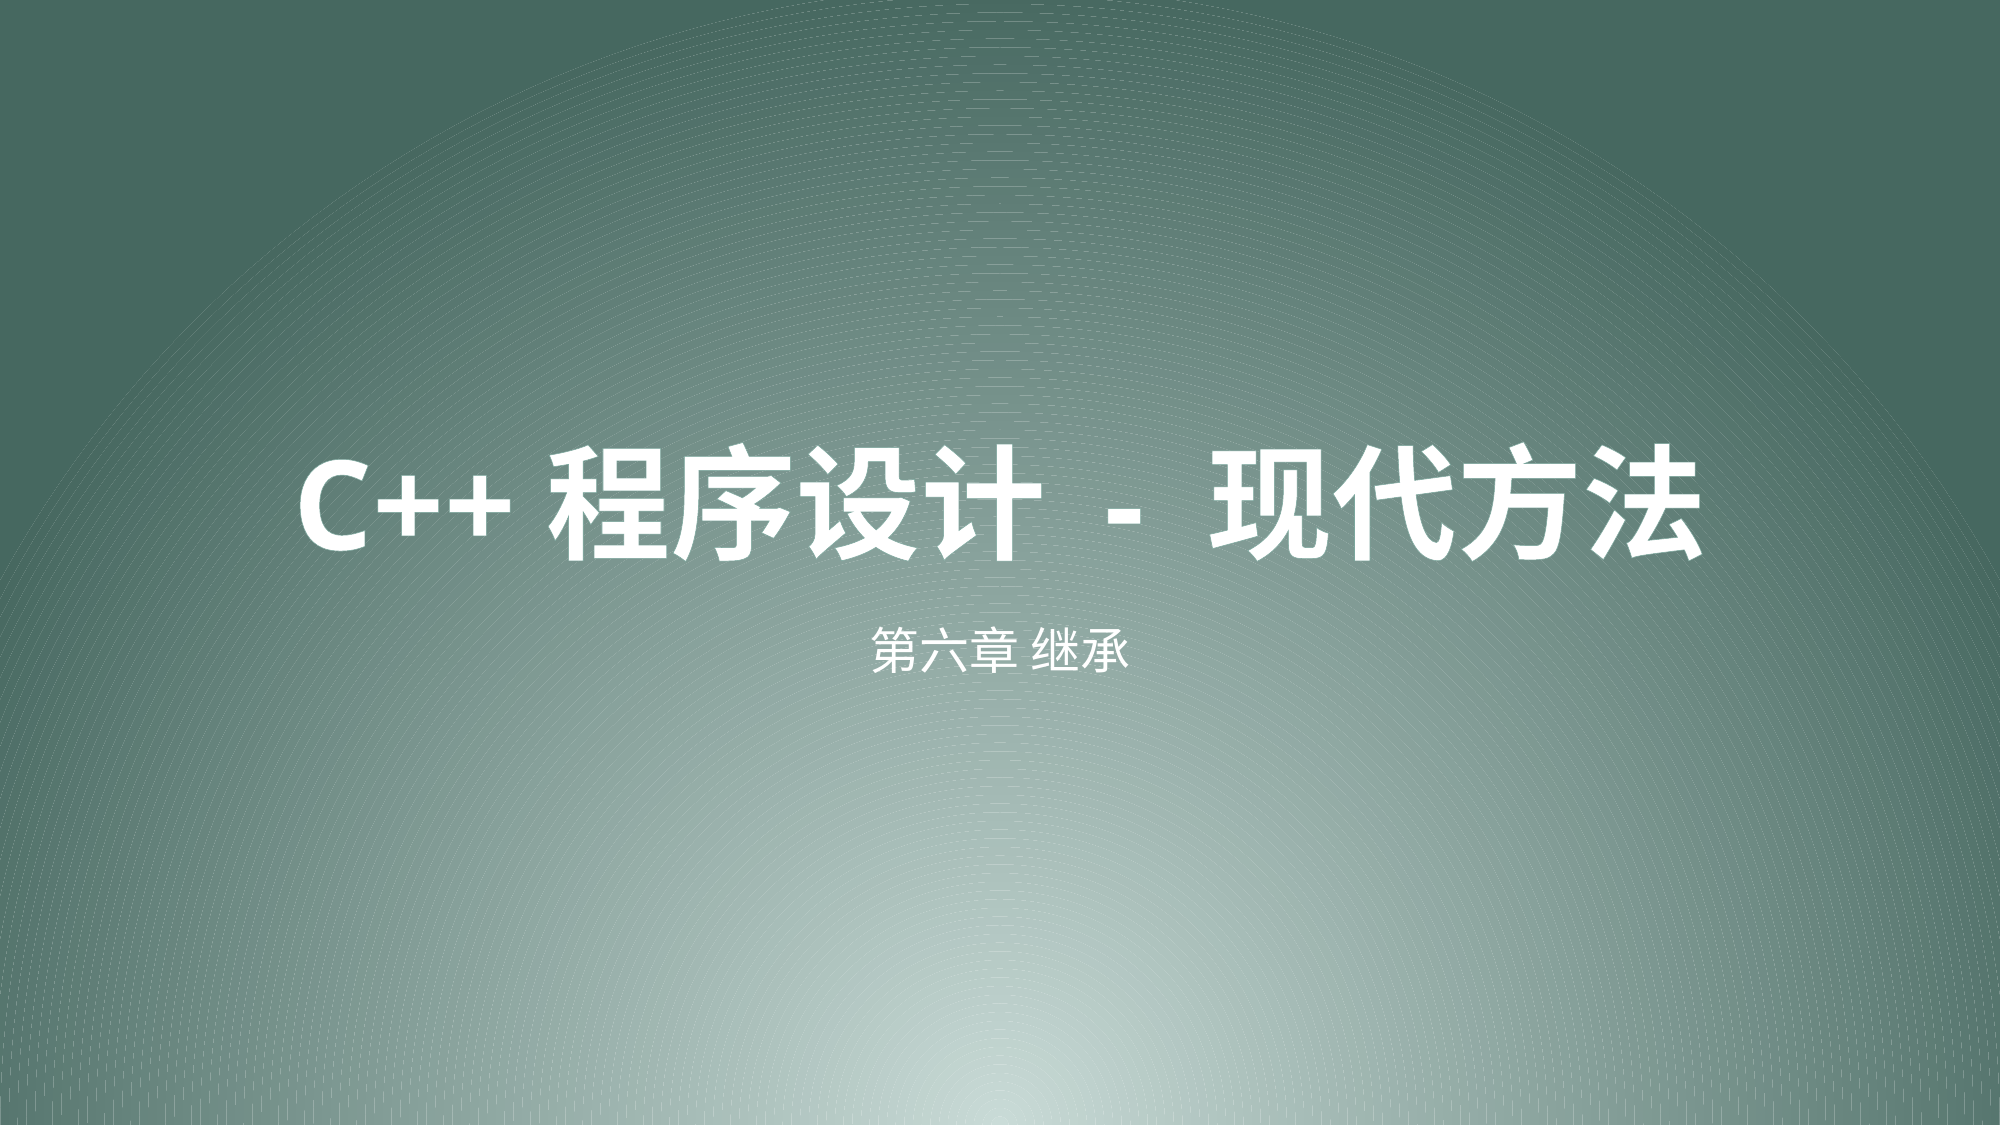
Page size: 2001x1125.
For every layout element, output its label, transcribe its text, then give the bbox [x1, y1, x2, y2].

subtitle 第六章 继承 [249, 619, 1750, 863]
